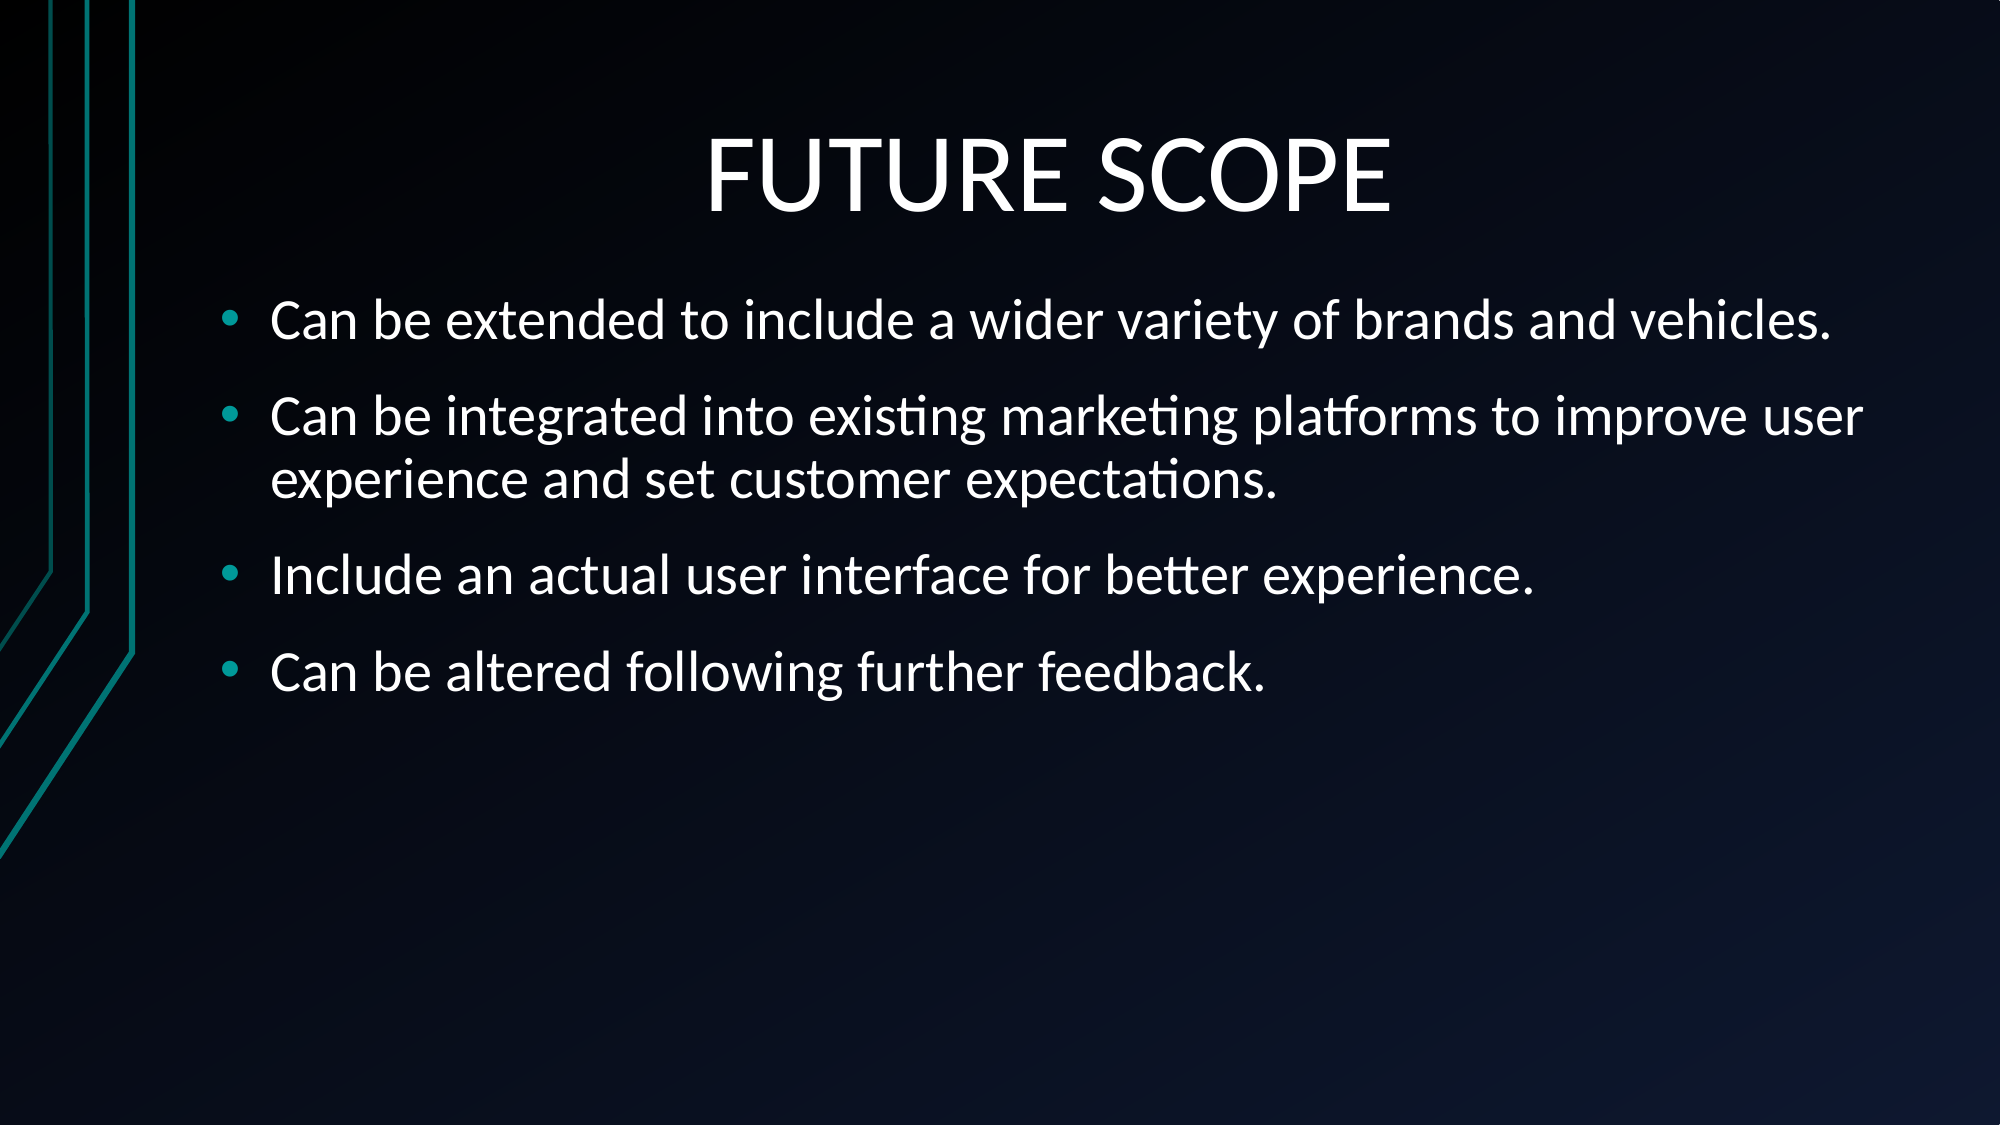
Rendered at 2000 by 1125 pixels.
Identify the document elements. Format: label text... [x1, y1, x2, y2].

title FUTURE SCOPE [199, 45, 1900, 246]
list Can be extended to include a wider variety of brands and vehicles. Can be integrated into existing marketing platforms to improve user experience and set customer expectations. Include an actual user interface for better experience. Can be altered following further feedback. [199, 279, 1900, 1012]
